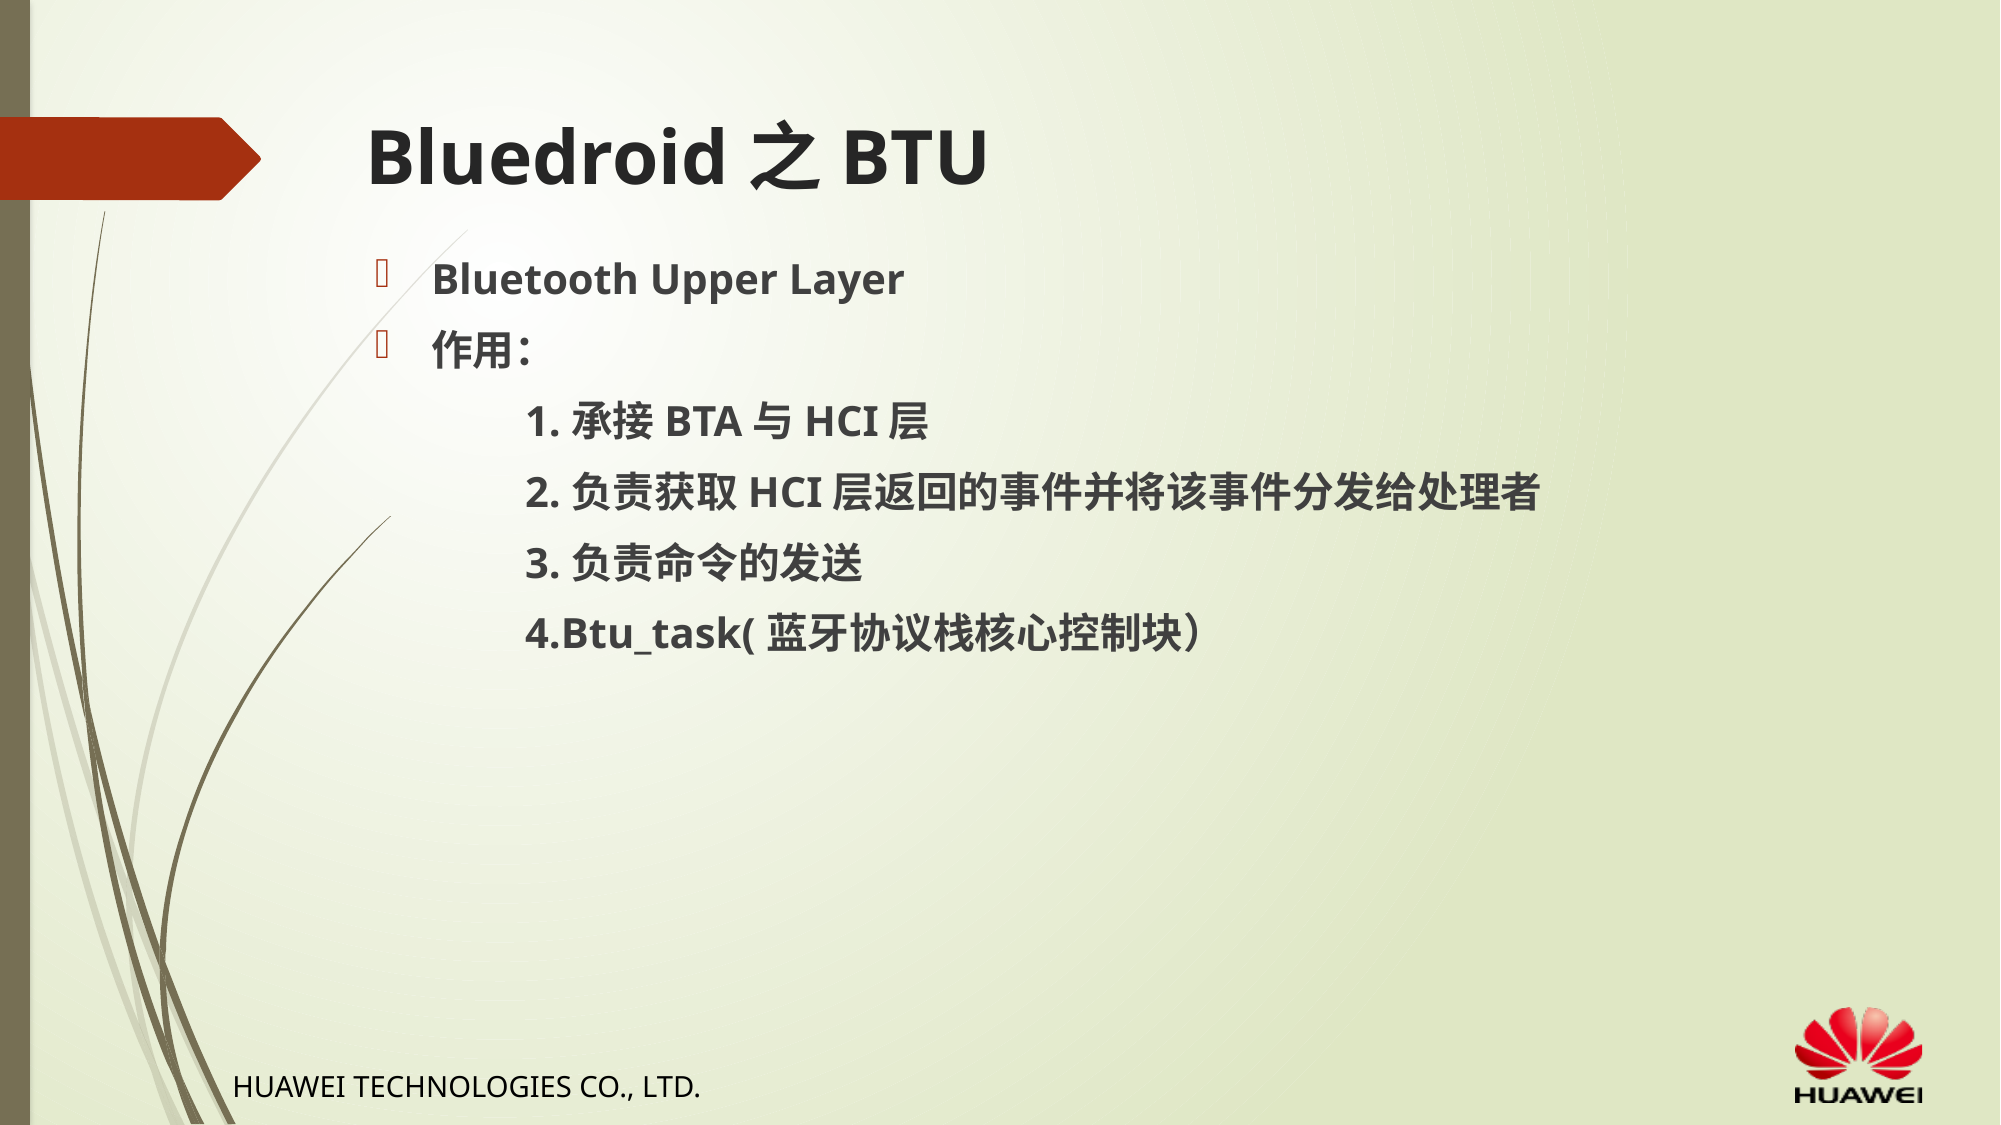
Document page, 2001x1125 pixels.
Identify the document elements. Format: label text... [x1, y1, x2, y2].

title Bluedroid之BTU [350, 101, 1432, 244]
picture [1795, 1007, 1923, 1103]
list Bluetooth Upper Layer 作用： 1.承接BTA与HCI层 2.负责获取HCI层返回的事件并将该事件分发给处理者 3.负责命令的发送 4.Btu_task(蓝牙协议栈核心控制块） [359, 245, 1756, 934]
